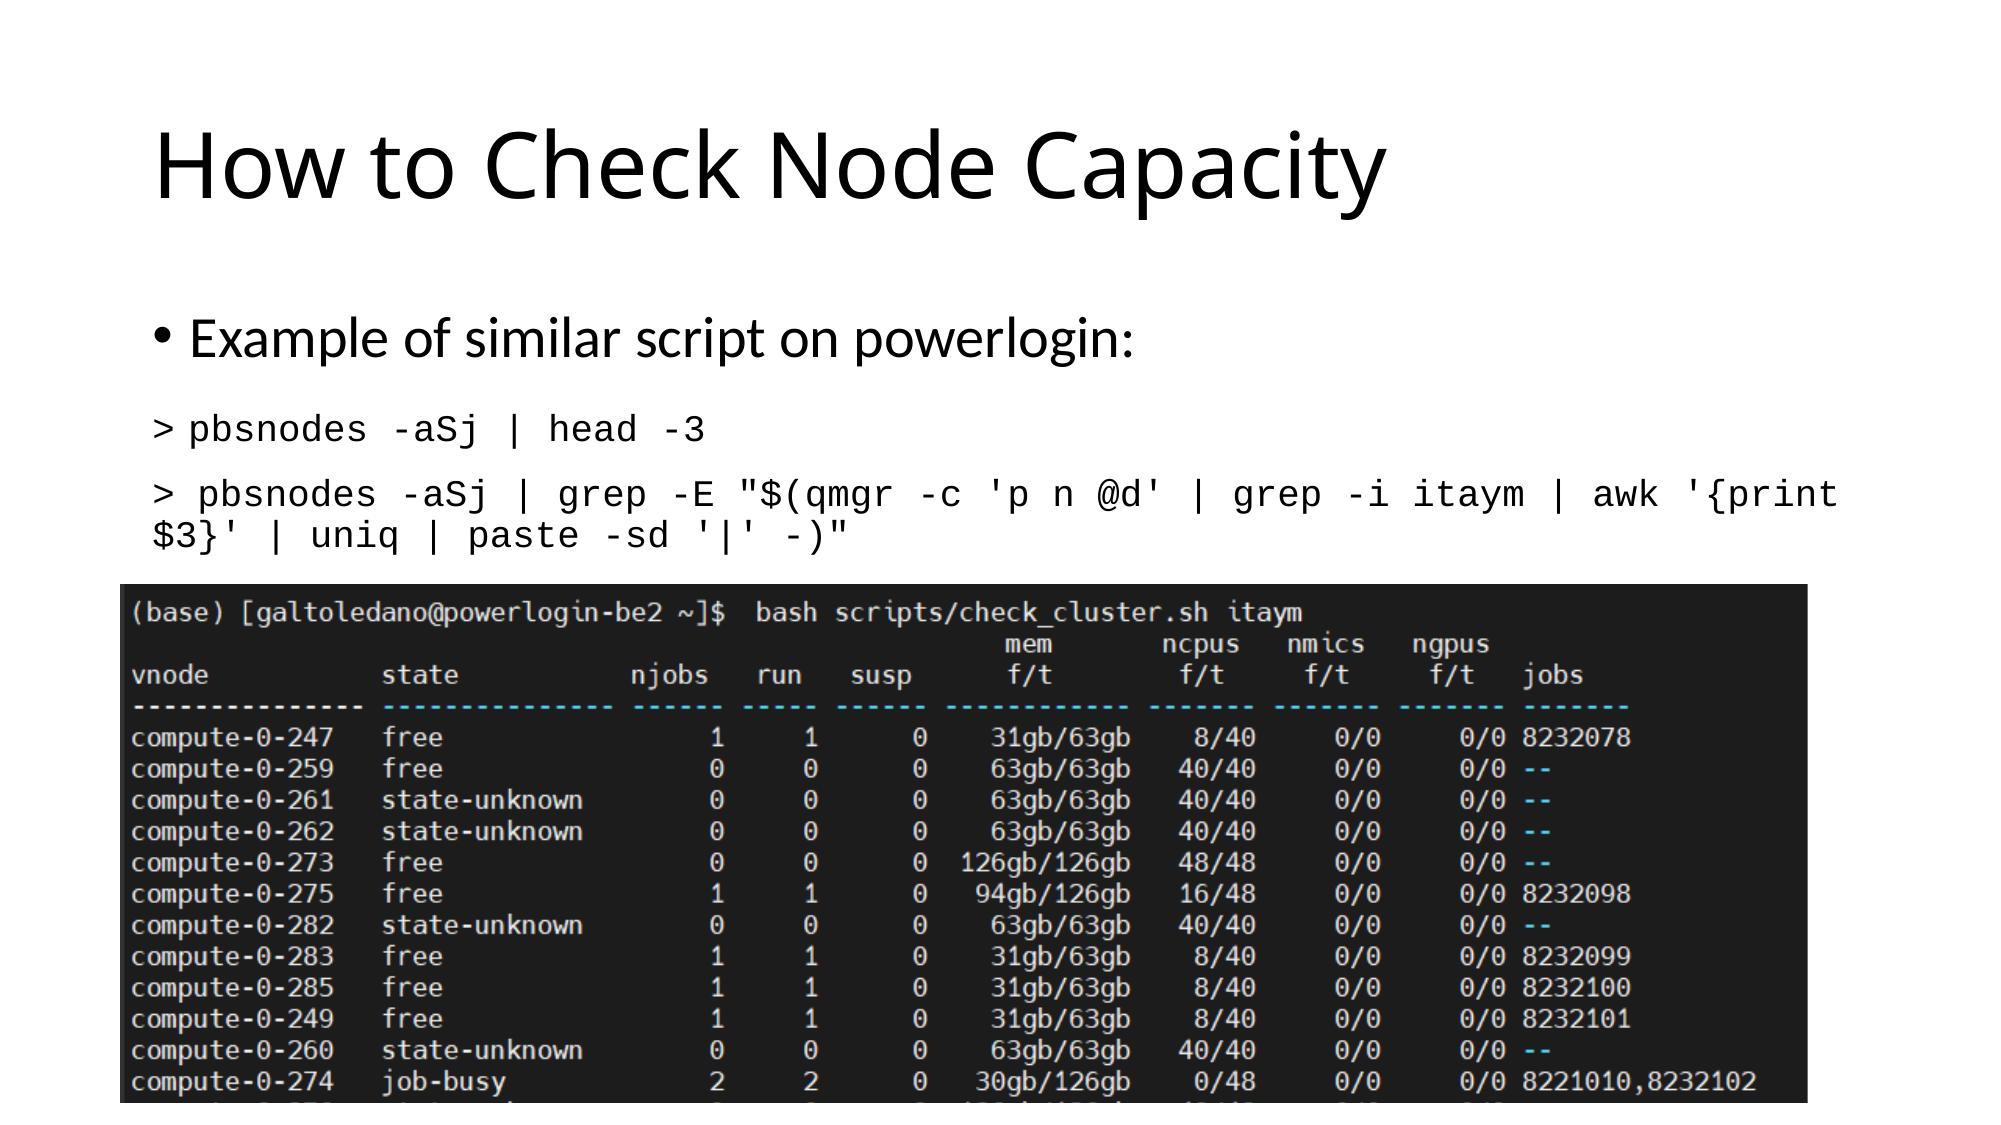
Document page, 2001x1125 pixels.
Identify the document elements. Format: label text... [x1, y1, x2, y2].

title How to Check Node Capacity [137, 59, 1863, 278]
list Example of similar script on powerlogin: > pbsnodes -aSj | head -3 > pbsnodes -aSj | grep -E "$(qmgr -c 'p n @d' | grep -i itaym | awk '{print $3}' | uniq | paste -sd '|' -)" [137, 299, 1863, 1014]
picture [120, 584, 1808, 1103]
